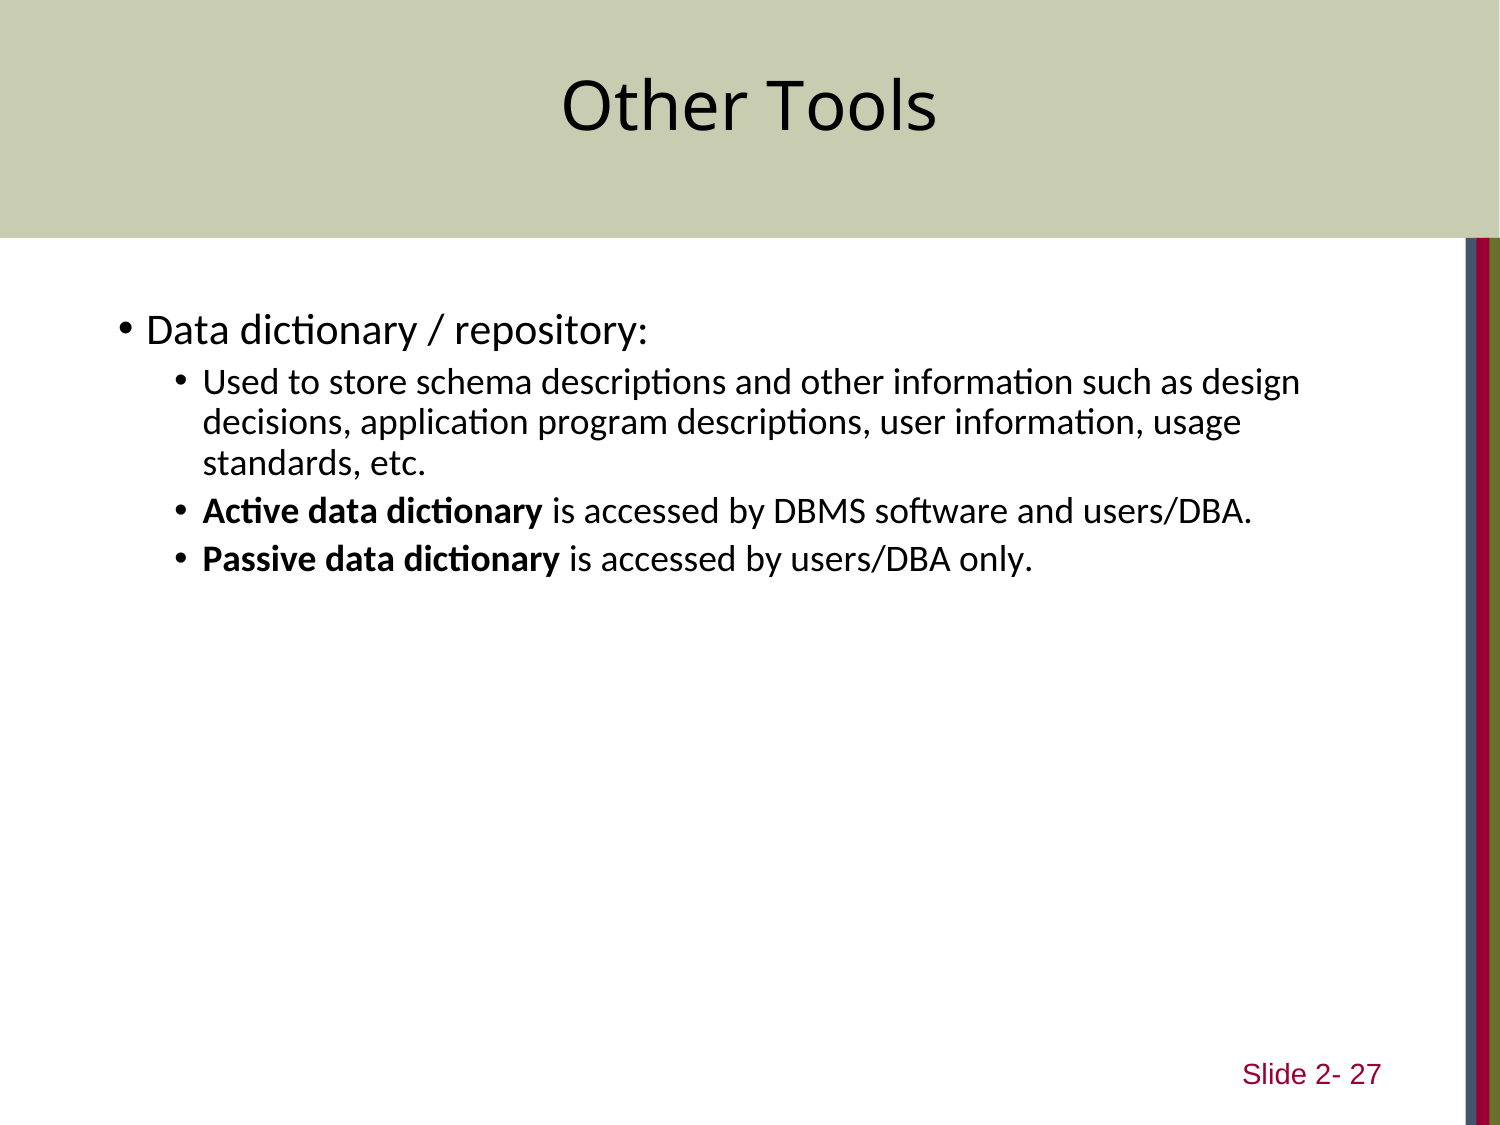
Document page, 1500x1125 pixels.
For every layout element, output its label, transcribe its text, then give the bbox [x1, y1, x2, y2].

text_box Data dictionary / repository: Used to store schema descriptions and other information such as design decisions, application program descriptions, user information, usage standards, etc. Active data dictionary is accessed by DBMS software and users/DBA. Passive data dictionary is accessed by users/DBA only. [103, 299, 1397, 1014]
title Other Tools [103, 0, 1397, 218]
text_box Slide 2- <number> [1059, 1042, 1397, 1103]
